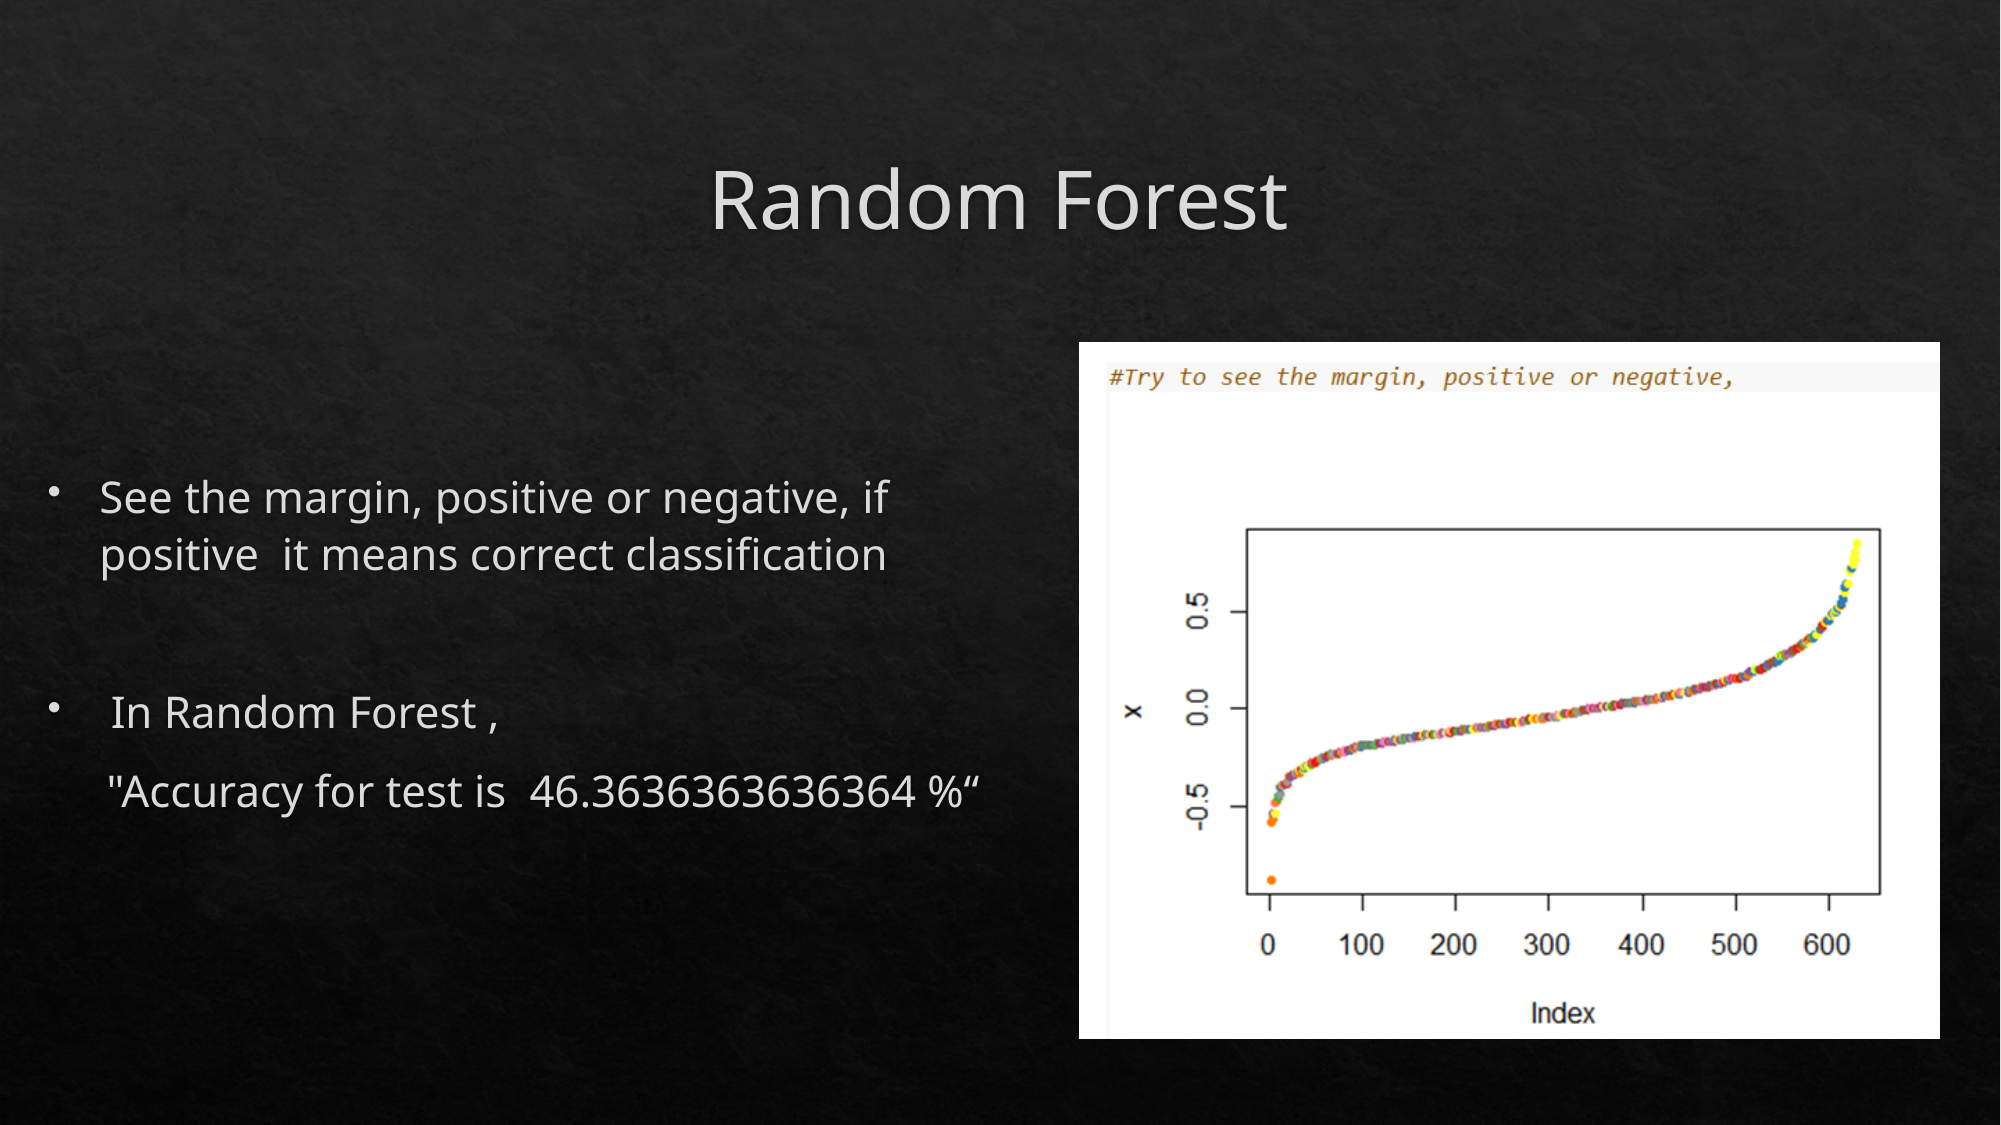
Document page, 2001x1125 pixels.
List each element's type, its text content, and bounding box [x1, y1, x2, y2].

list See the margin, positive or negative, if positive it means correct classification In Random Forest , "Accuracy for test is 46.3636363636364 %“ [28, 382, 1000, 999]
picture [1079, 342, 1941, 1040]
title Random Forest [149, 99, 1849, 307]
